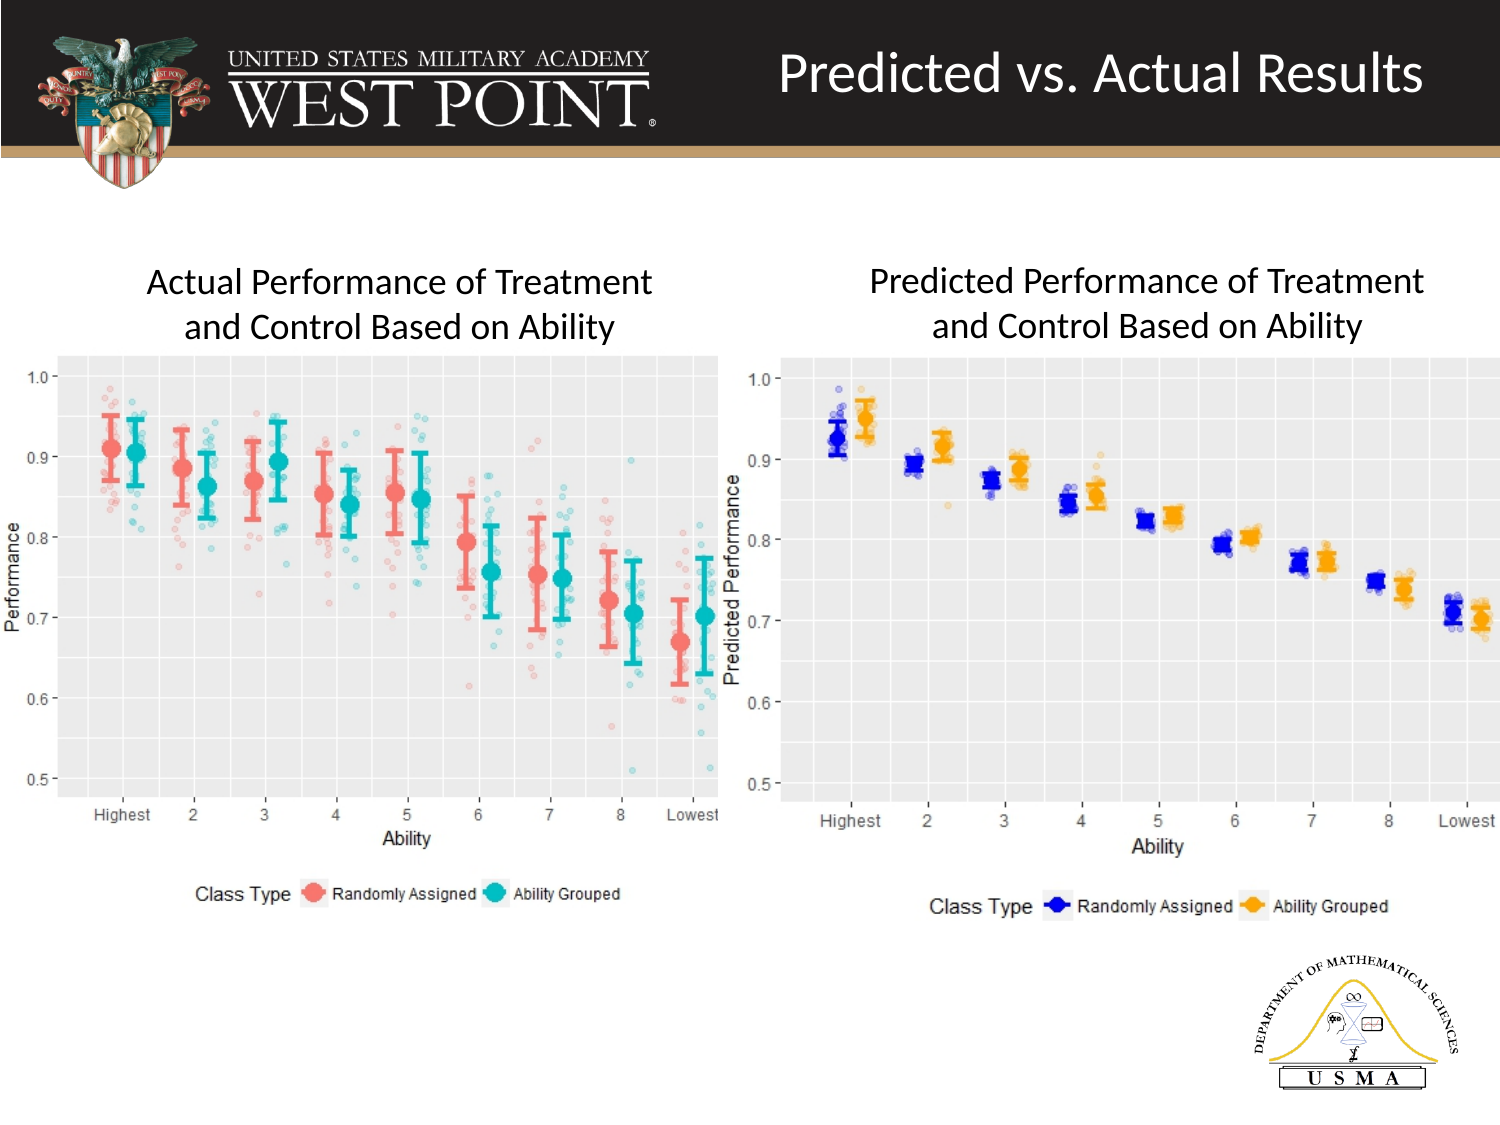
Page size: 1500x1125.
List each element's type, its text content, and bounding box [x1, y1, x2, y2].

picture [0, 316, 1500, 942]
picture [0, 0, 1500, 189]
text_box Actual Performance of Treatment and Control Based on Ability [112, 249, 688, 345]
text_box Predicted Performance of Treatment and Control Based on Ability [845, 248, 1450, 315]
title Predicted vs. Actual Results [701, 0, 1500, 138]
picture [1250, 949, 1463, 1095]
